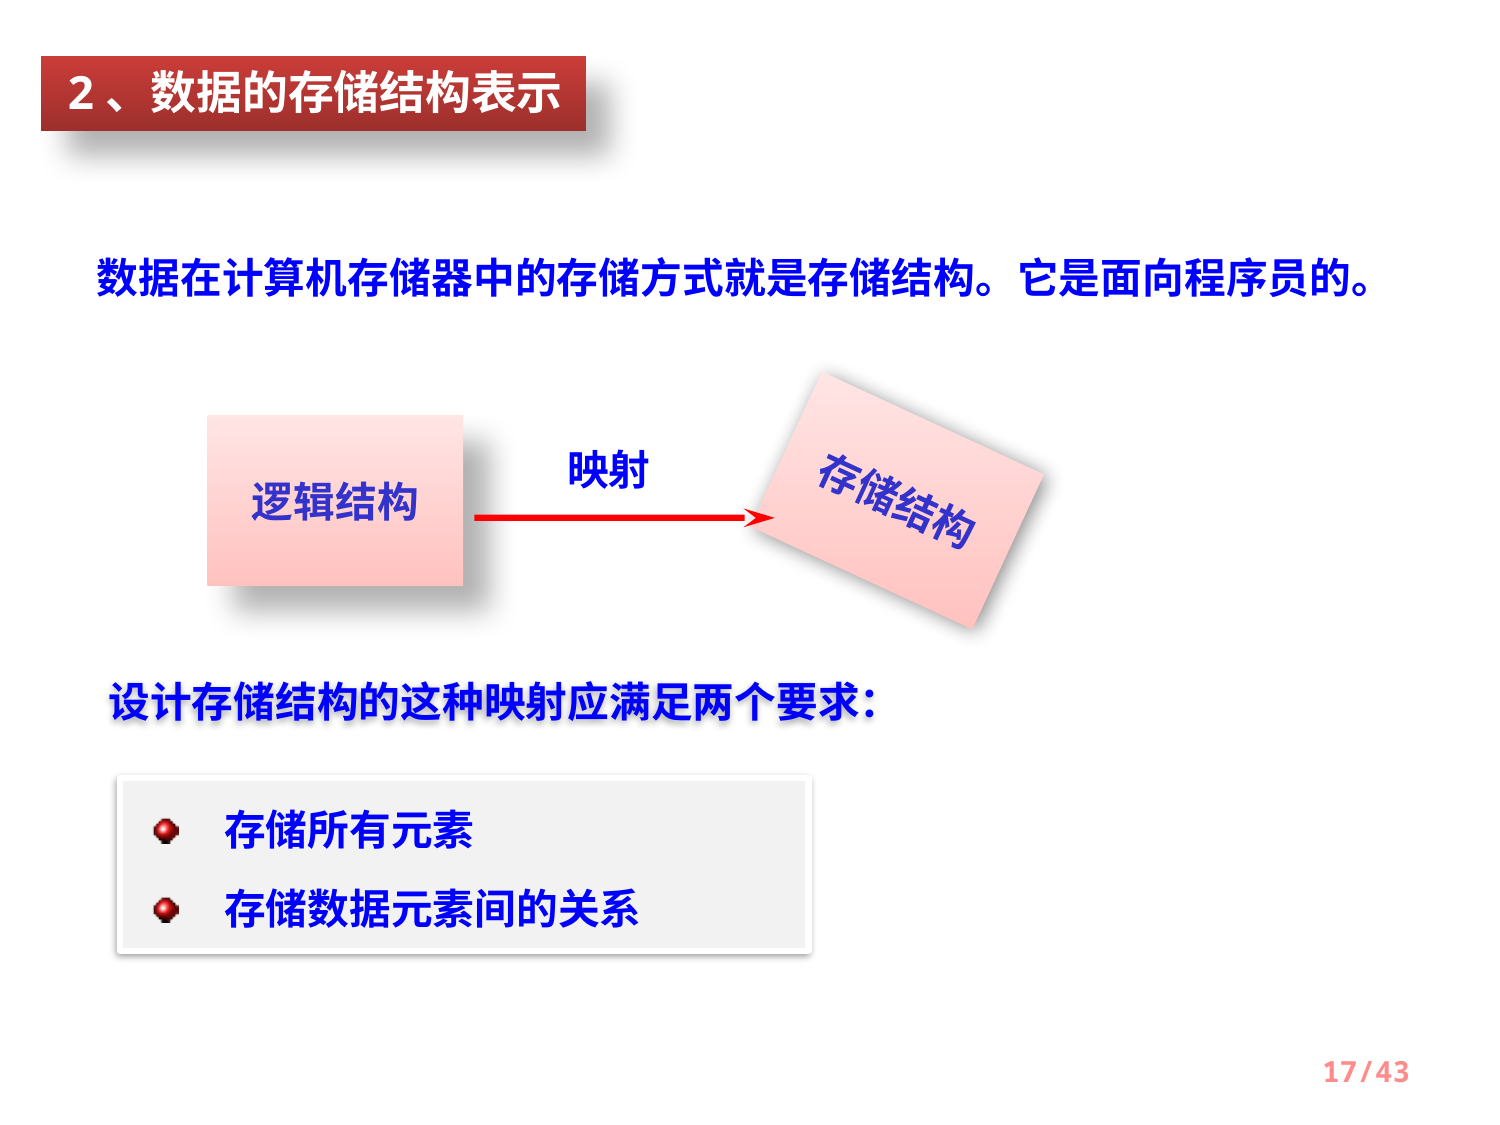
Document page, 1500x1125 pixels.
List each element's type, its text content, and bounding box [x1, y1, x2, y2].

text_box 存储所有元素 存储数据元素间的关系 [117, 775, 812, 954]
picture [149, 893, 179, 923]
text_box 2、数据的存储结构表示 [40, 56, 587, 131]
picture [149, 814, 179, 844]
slide_number 17/43 [1074, 1042, 1425, 1103]
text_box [206, 414, 1020, 587]
text_box 设计存储结构的这种映射应满足两个要求： [92, 654, 1104, 747]
text_box 数据在计算机存储器中的存储方式就是存储结构。它是面向程序员的。 [81, 234, 1418, 370]
